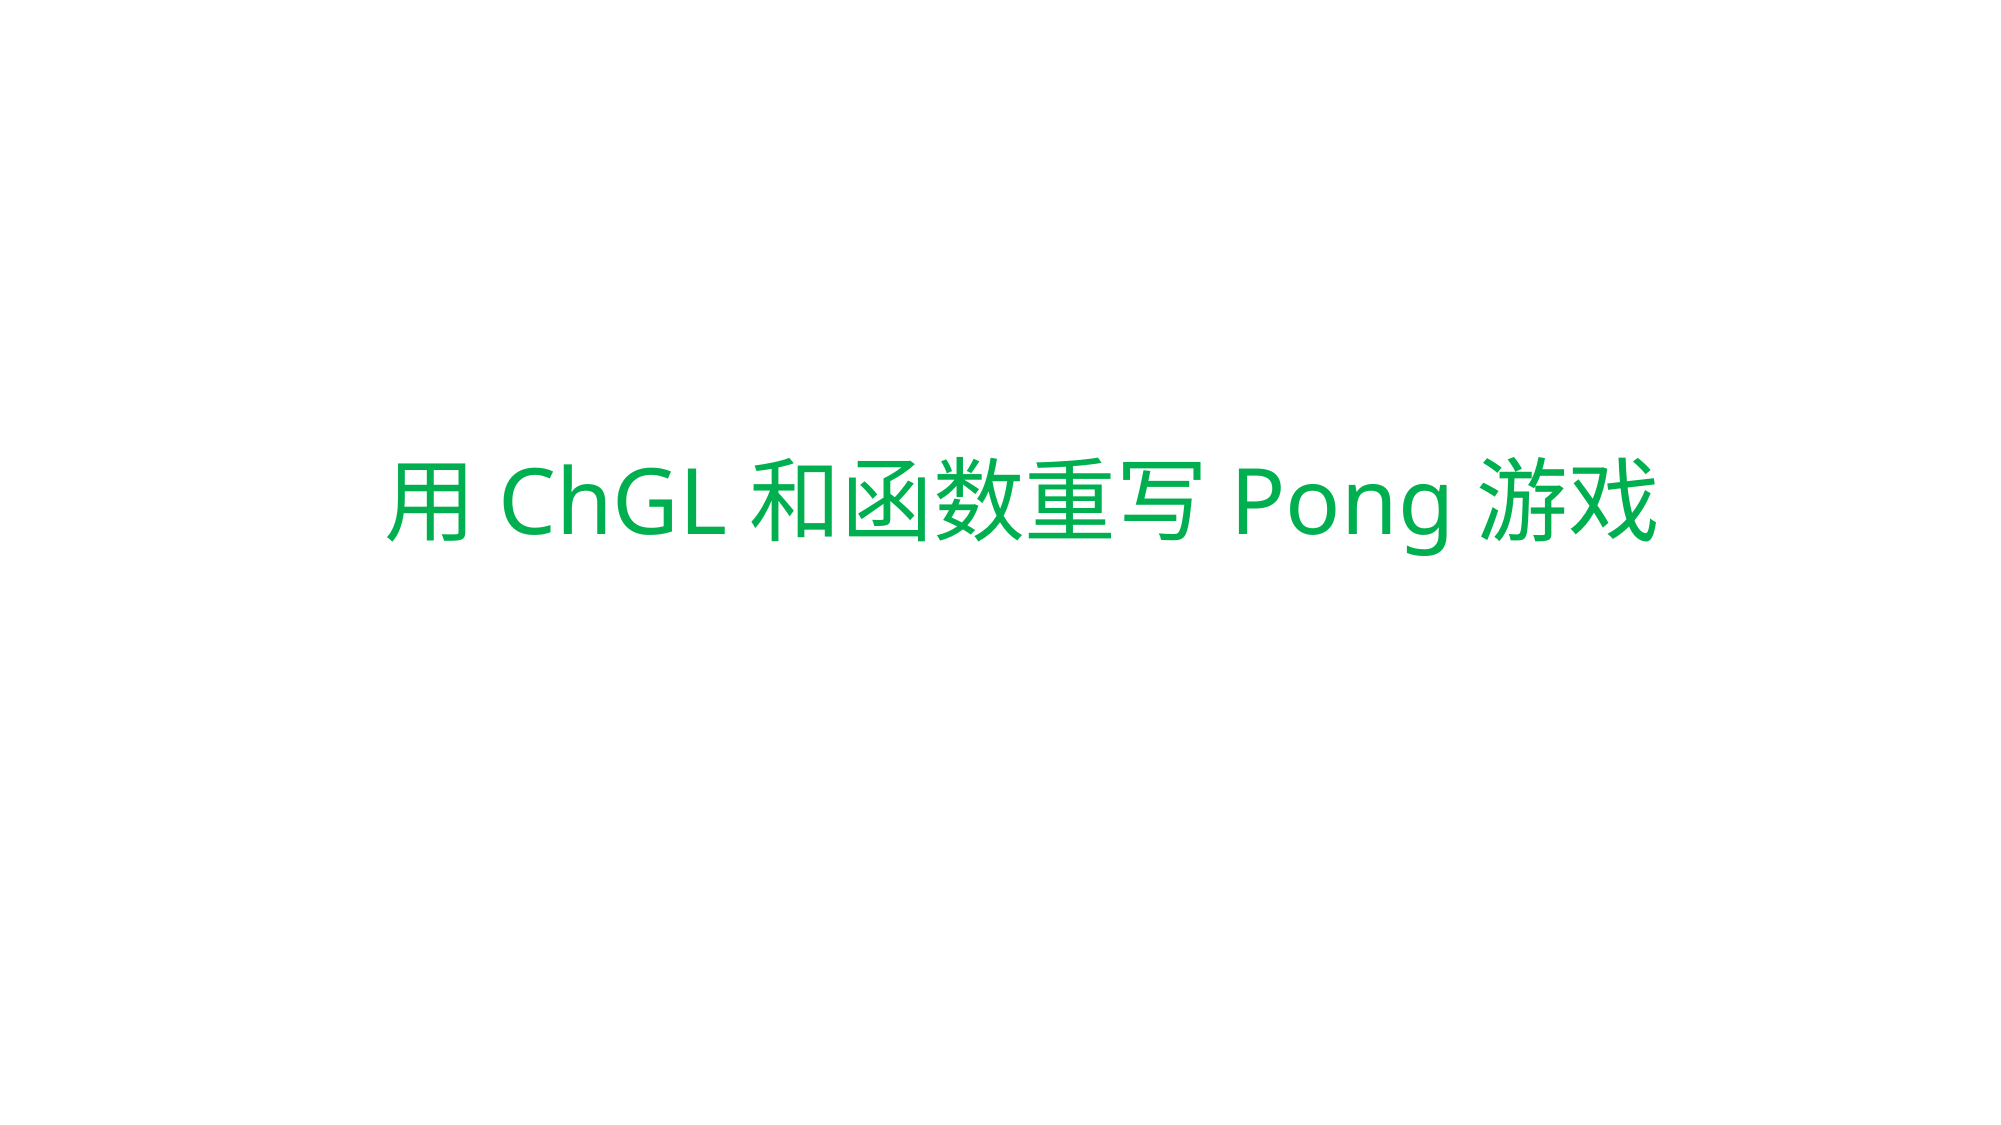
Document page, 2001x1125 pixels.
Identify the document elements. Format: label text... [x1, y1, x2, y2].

title 用ChGL和函数重写Pong游戏 [170, 395, 1896, 614]
